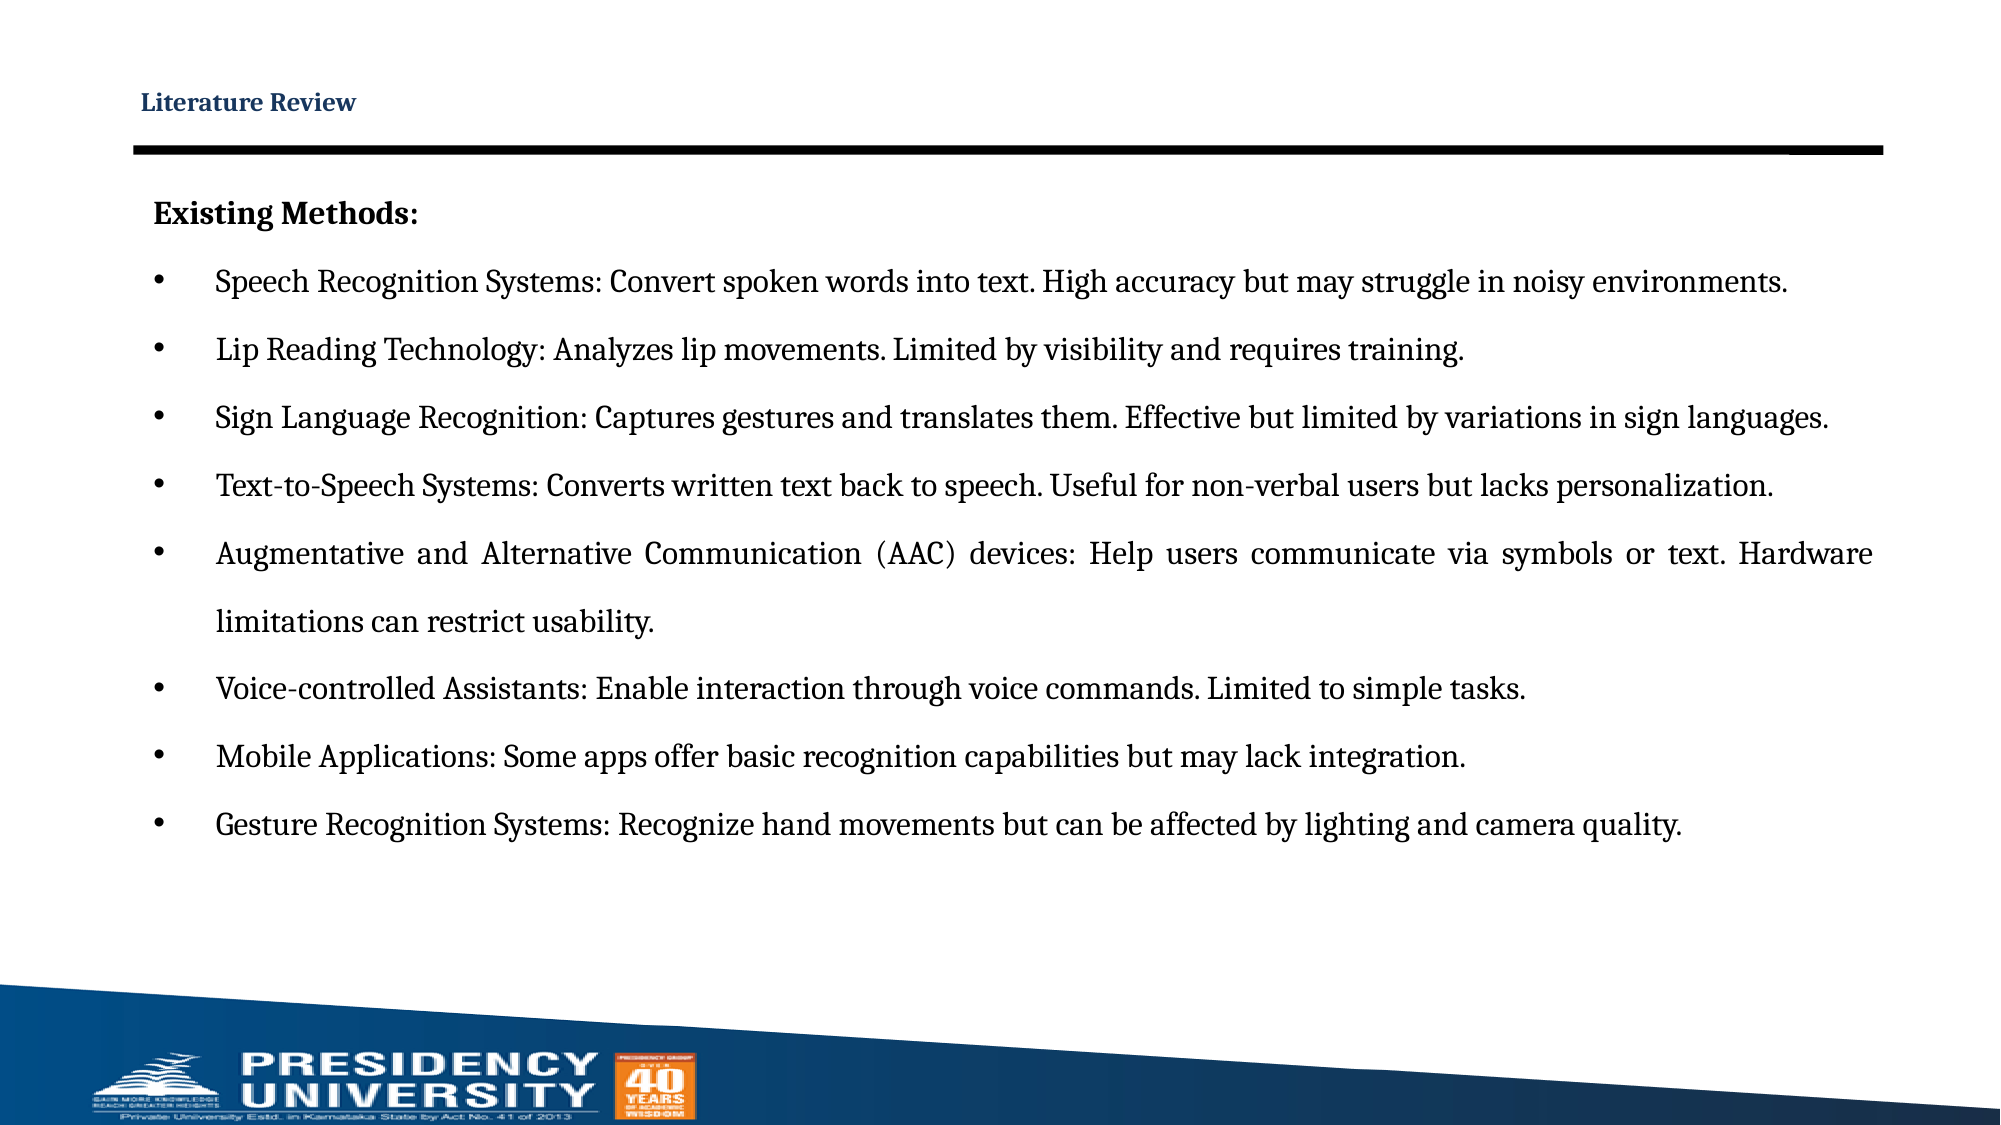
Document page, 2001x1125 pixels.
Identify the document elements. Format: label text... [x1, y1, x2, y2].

title Literature Review [132, 44, 1884, 126]
list Existing Methods: Speech Recognition Systems: Convert spoken words into text. High accuracy but may struggle in noisy environments. Lip Reading Technology: Analyzes lip movements. Limited by visibility and requires training. Sign Language Recognition: Captures gestures and translates them. Effective but limited by variations in sign languages. Text-to-Speech Systems: Converts written text back to speech. Useful for non-verbal users but lacks personalization. Augmentative and Alternative Communication (AAC) devices: Help users communicate via symbols or text. Hardware limitations can restrict usability. Voice-controlled Assistants: Enable interaction through voice commands. Limited to simple tasks. Mobile Applications: Some apps offer basic recognition capabilities but may lack integration. Gesture Recognition Systems: Recognize hand movements but can be affected by lighting and camera quality. [132, 155, 1884, 970]
picture [0, 982, 2000, 1125]
